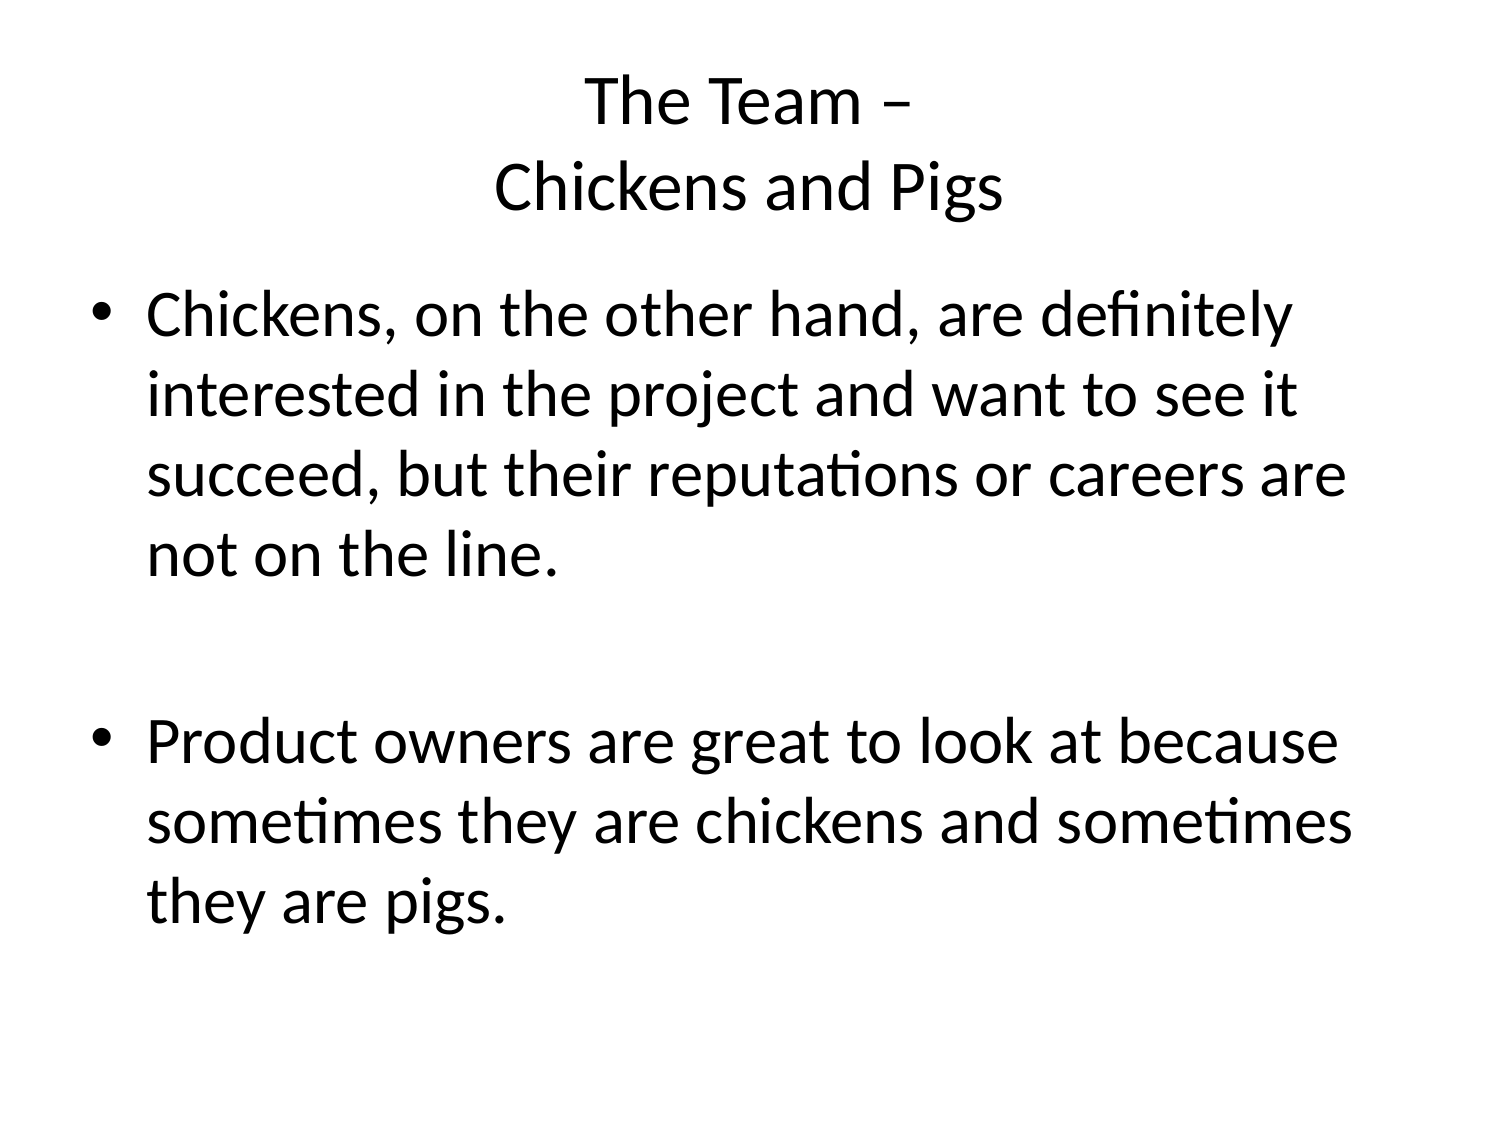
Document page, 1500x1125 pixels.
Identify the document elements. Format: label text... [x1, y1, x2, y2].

title The Team – Chickens and Pigs [75, 45, 1425, 233]
list Chickens, on the other hand, are definitely interested in the project and want to see it succeed, but their reputations or careers are not on the line. Product owners are great to look at because sometimes they are chickens and sometimes they are pigs. [75, 262, 1425, 1005]
